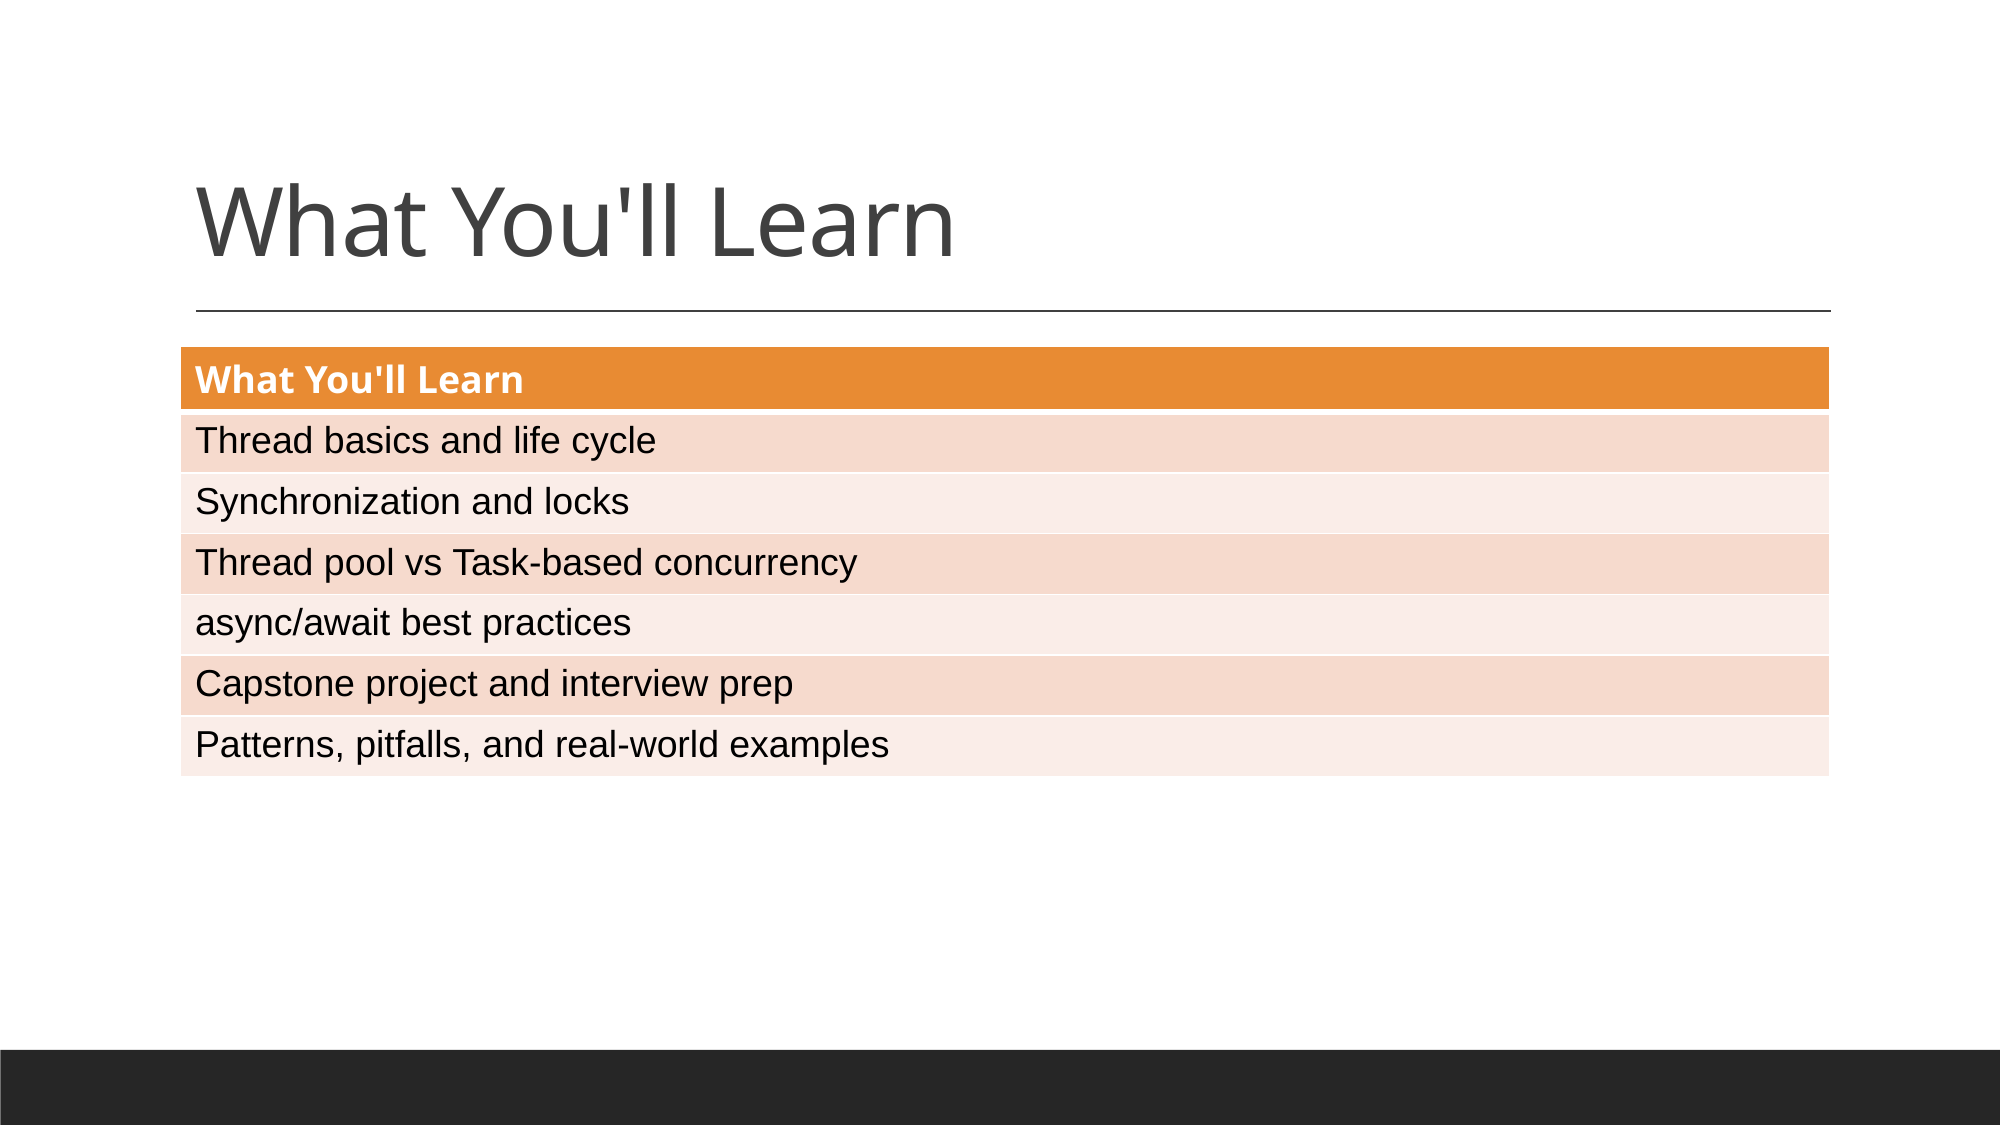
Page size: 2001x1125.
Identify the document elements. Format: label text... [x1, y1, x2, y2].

table_cell Patterns, pitfalls, and real-world examples [181, 717, 1829, 776]
title What You'll Learn [180, 47, 1830, 285]
table_cell Capstone project and interview prep [181, 656, 1829, 715]
table_cell Thread pool vs Task-based concurrency [181, 534, 1829, 594]
table_cell Synchronization and locks [181, 474, 1829, 533]
table_cell async/await best practices [181, 595, 1829, 654]
table_cell Thread basics and life cycle [181, 415, 1829, 472]
table_header What You'll Learn [181, 347, 1829, 409]
